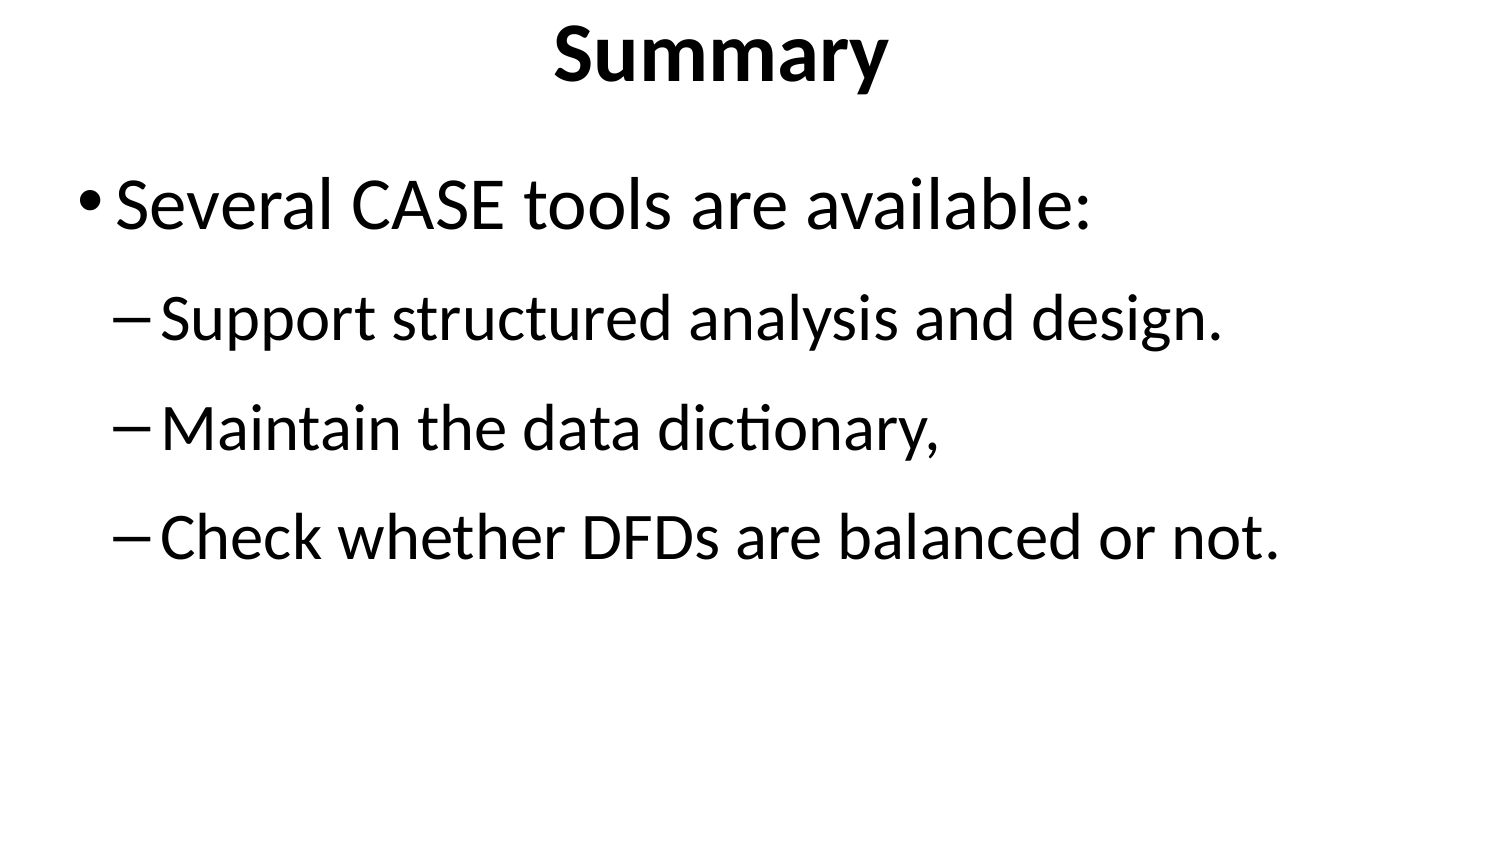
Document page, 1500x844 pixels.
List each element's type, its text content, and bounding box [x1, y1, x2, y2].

title Summary [243, 0, 1201, 118]
list Several CASE tools are available: Support structured analysis and design. Maintain the data dictionary, Check whether DFDs are balanced or not. [75, 131, 1438, 684]
